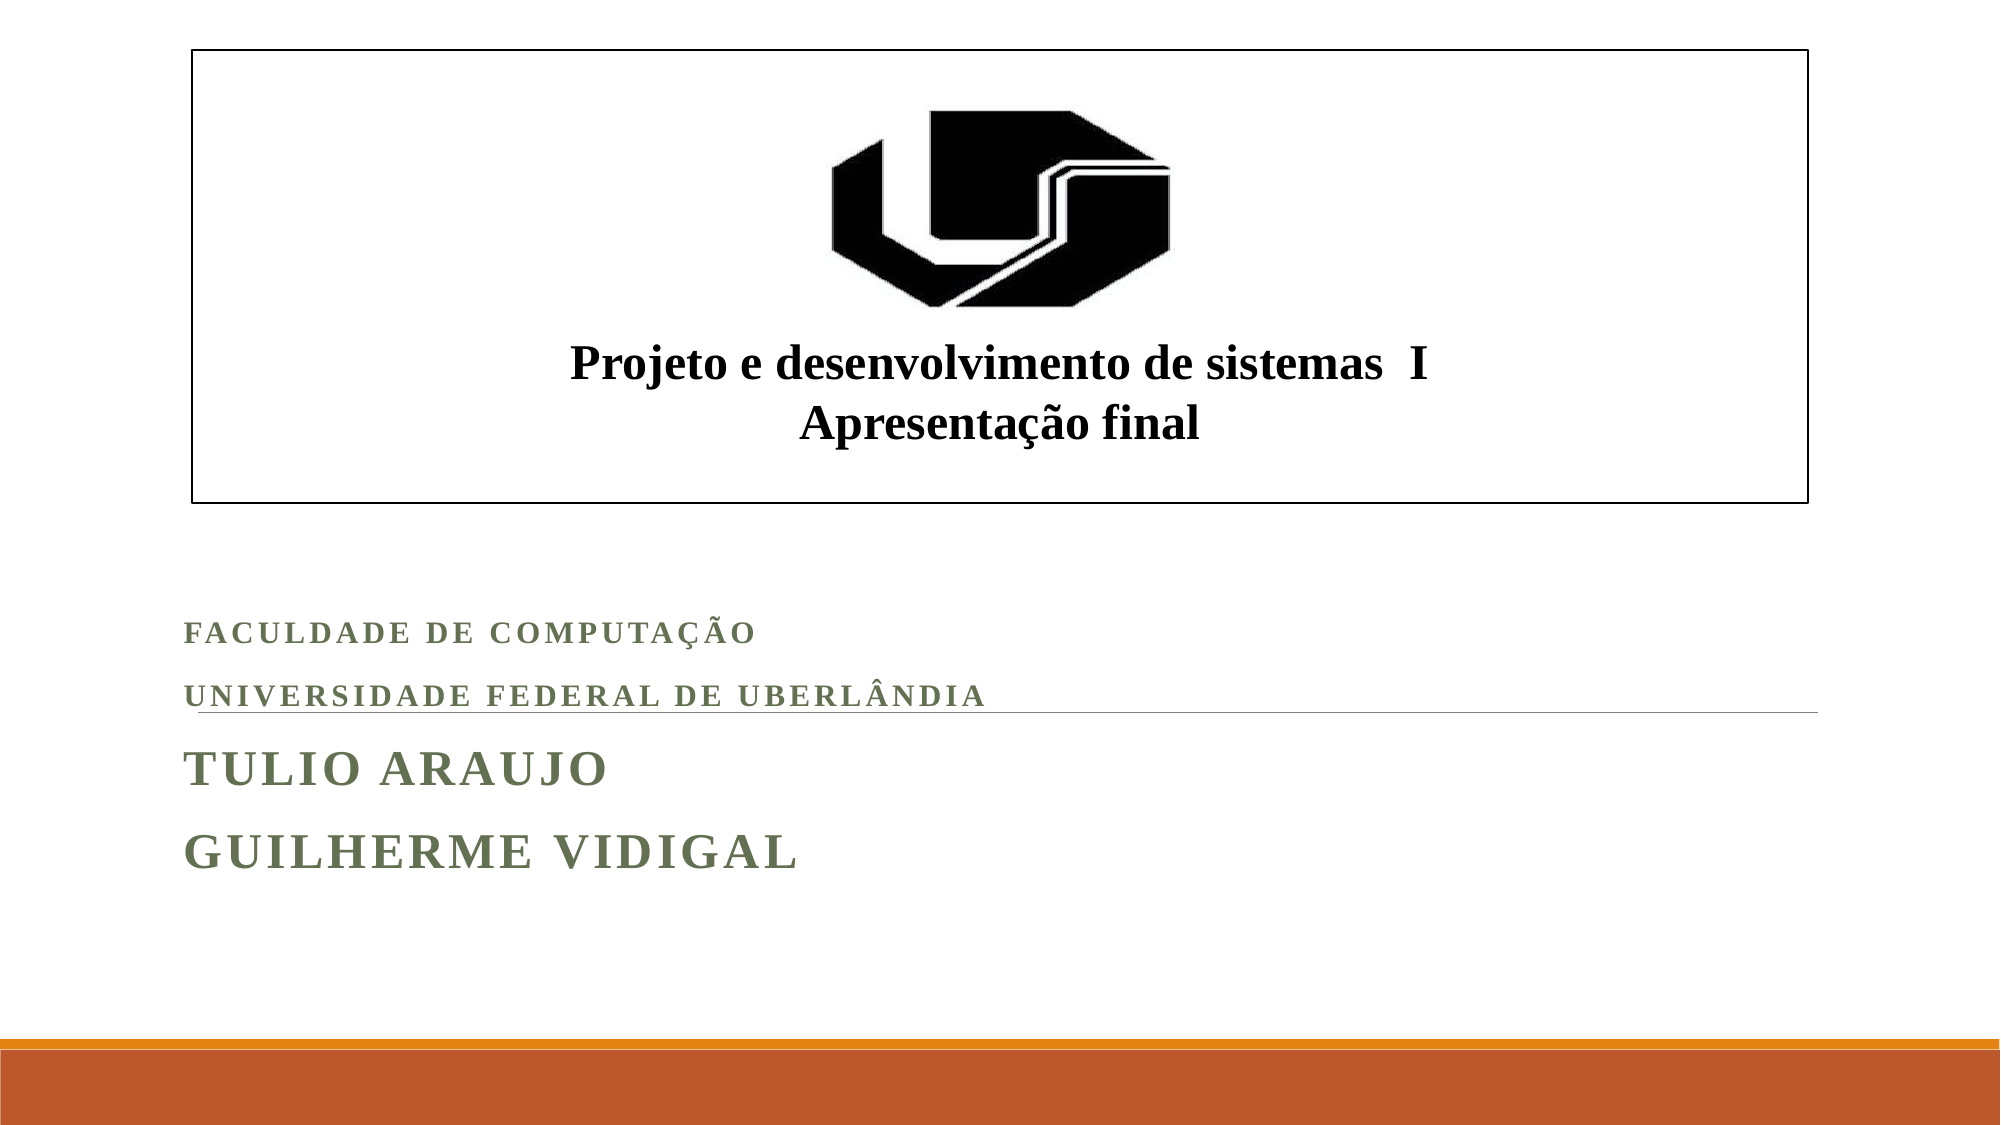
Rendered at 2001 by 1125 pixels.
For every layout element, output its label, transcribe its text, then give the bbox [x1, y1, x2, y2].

text_box Projeto e desenvolvimento de sistemas I Apresentação final [191, 49, 1809, 504]
subtitle Faculdade de Computação Universidade Federal de Uberlândia Tulio Araujo Guilherme Vidigal [168, 542, 1819, 970]
picture [813, 75, 1176, 310]
